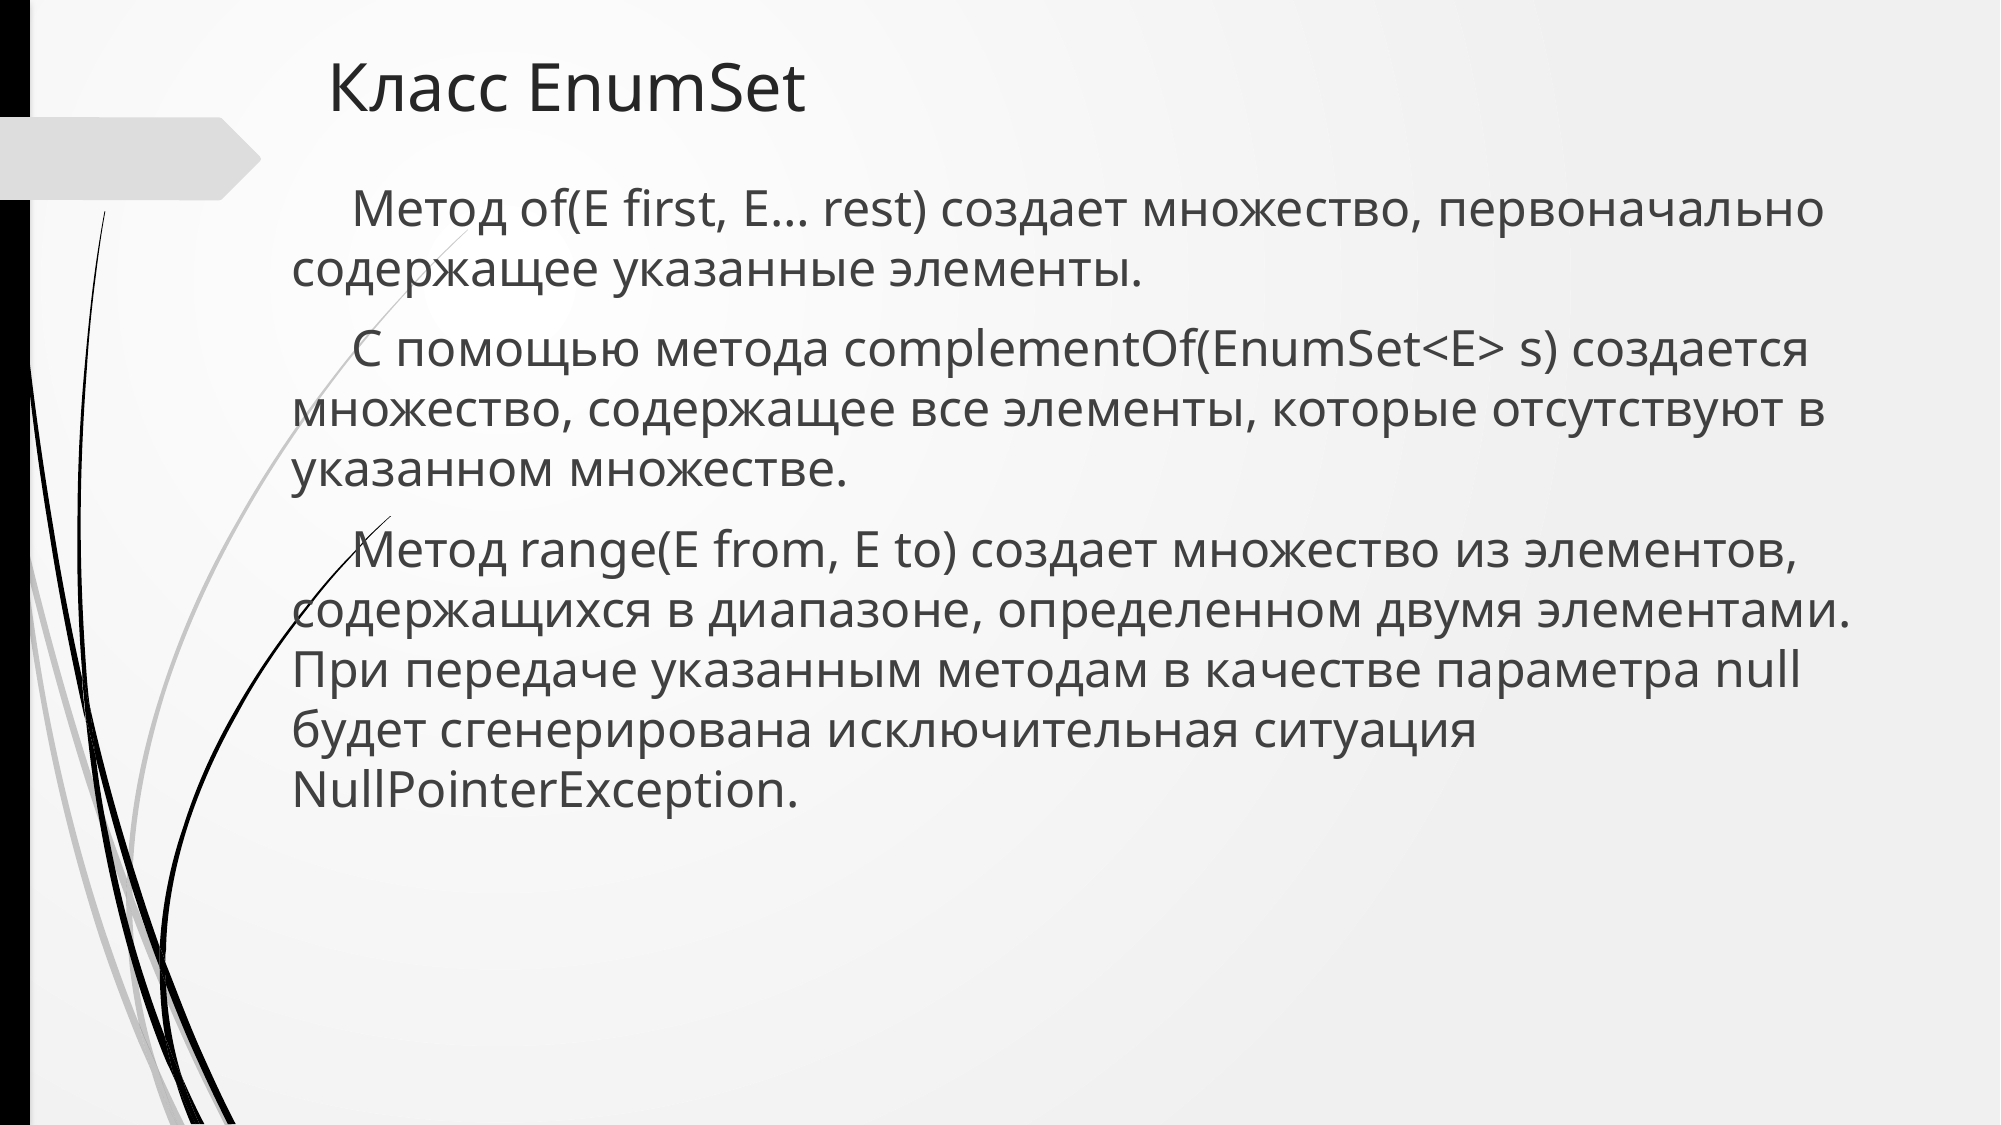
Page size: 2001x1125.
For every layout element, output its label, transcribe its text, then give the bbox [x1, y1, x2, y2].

title Класс EnumSet [312, 36, 1806, 141]
list Метод of(E first, E… rest) создает множество, первоначально содержащее указанные элементы. С помощью метода complementOf(EnumSet<E> s) создается множество, содержащее все элементы, которые отсутствуют в указанном множестве. Метод range(E from, E to) создает множество из элементов, содержащихся в диапазоне, определенном двумя элементами. При передаче указанным методам в качестве параметра null будет сгенерирована исключительная ситуация NullPointerException. [276, 168, 1950, 1079]
